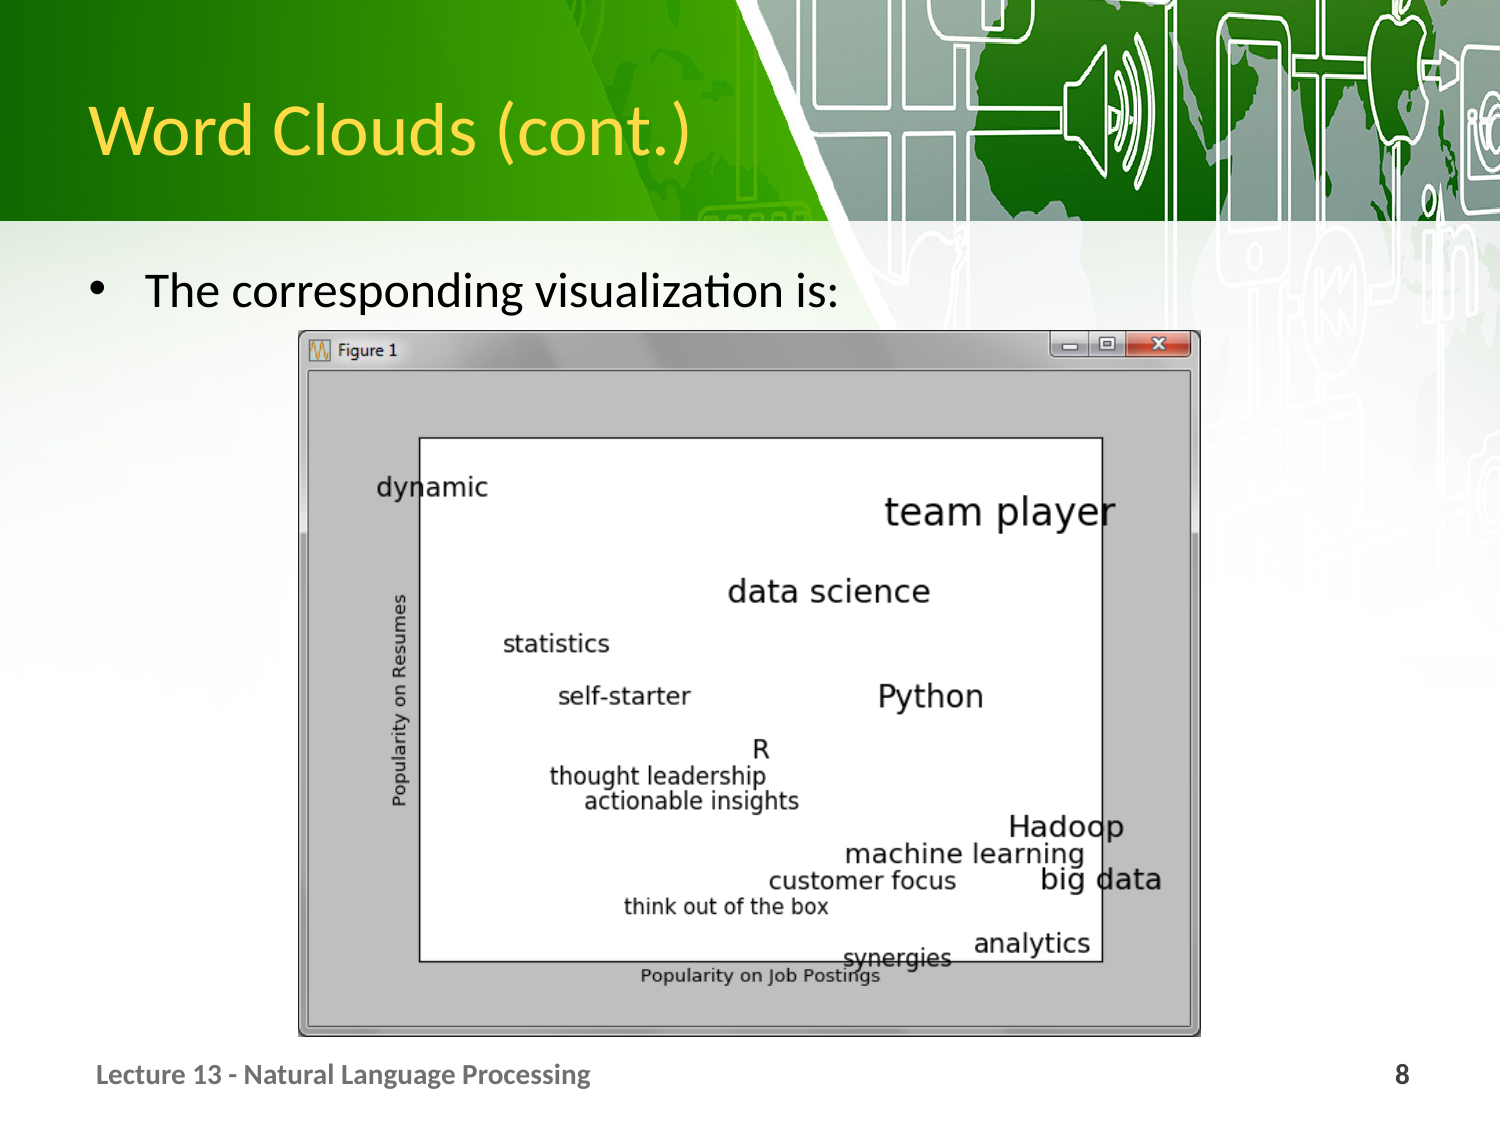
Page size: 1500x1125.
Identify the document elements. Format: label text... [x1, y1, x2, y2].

slide_number 8 [1074, 1042, 1425, 1103]
title Word Clouds (cont.) [73, 28, 1427, 224]
slide_number Lecture 13 - Natural Language Processing [75, 1042, 613, 1103]
picture [0, 0, 1500, 1125]
list The corresponding visualization is: [73, 249, 1427, 1031]
